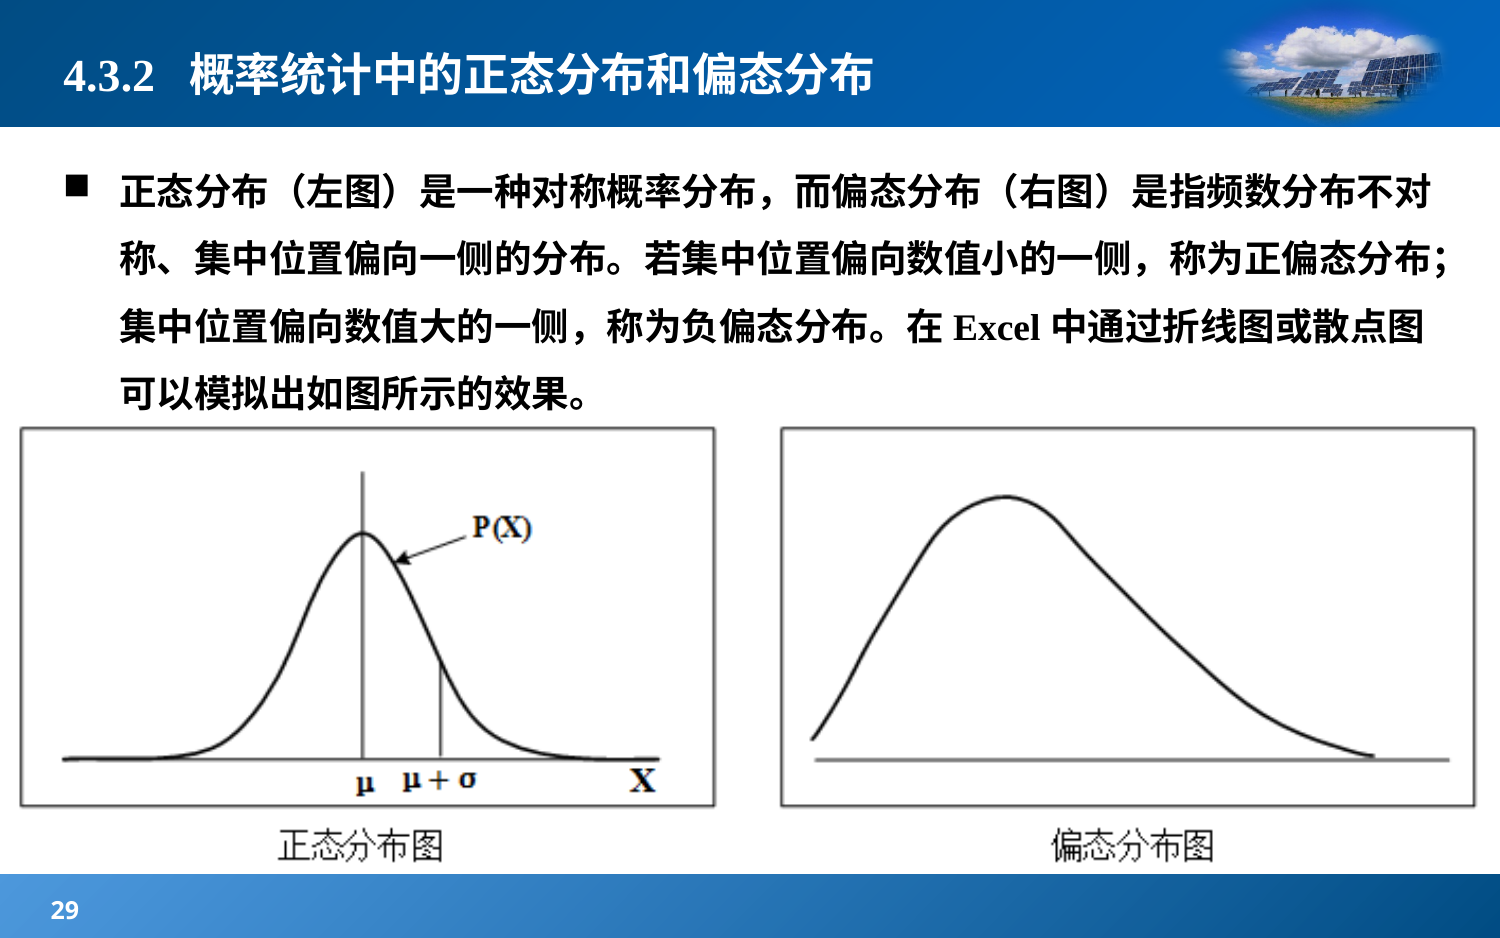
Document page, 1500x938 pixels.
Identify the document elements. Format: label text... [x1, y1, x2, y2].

text_box 正态分布（左图）是一种对称概率分布，而偏态分布（右图）是指频数分布不对称、集中位置偏向一侧的分布。若集中位置偏向数值小的一侧，称为正偏态分布；集中位置偏向数值大的一侧，称为负偏态分布。在Excel中通过折线图或散点图可以模拟出如图所示的效果。 [48, 138, 1459, 419]
picture [1233, 6, 1433, 113]
title 4.3.2 概率统计中的正态分布和偏态分布 [48, 19, 1005, 127]
picture [16, 421, 1484, 871]
